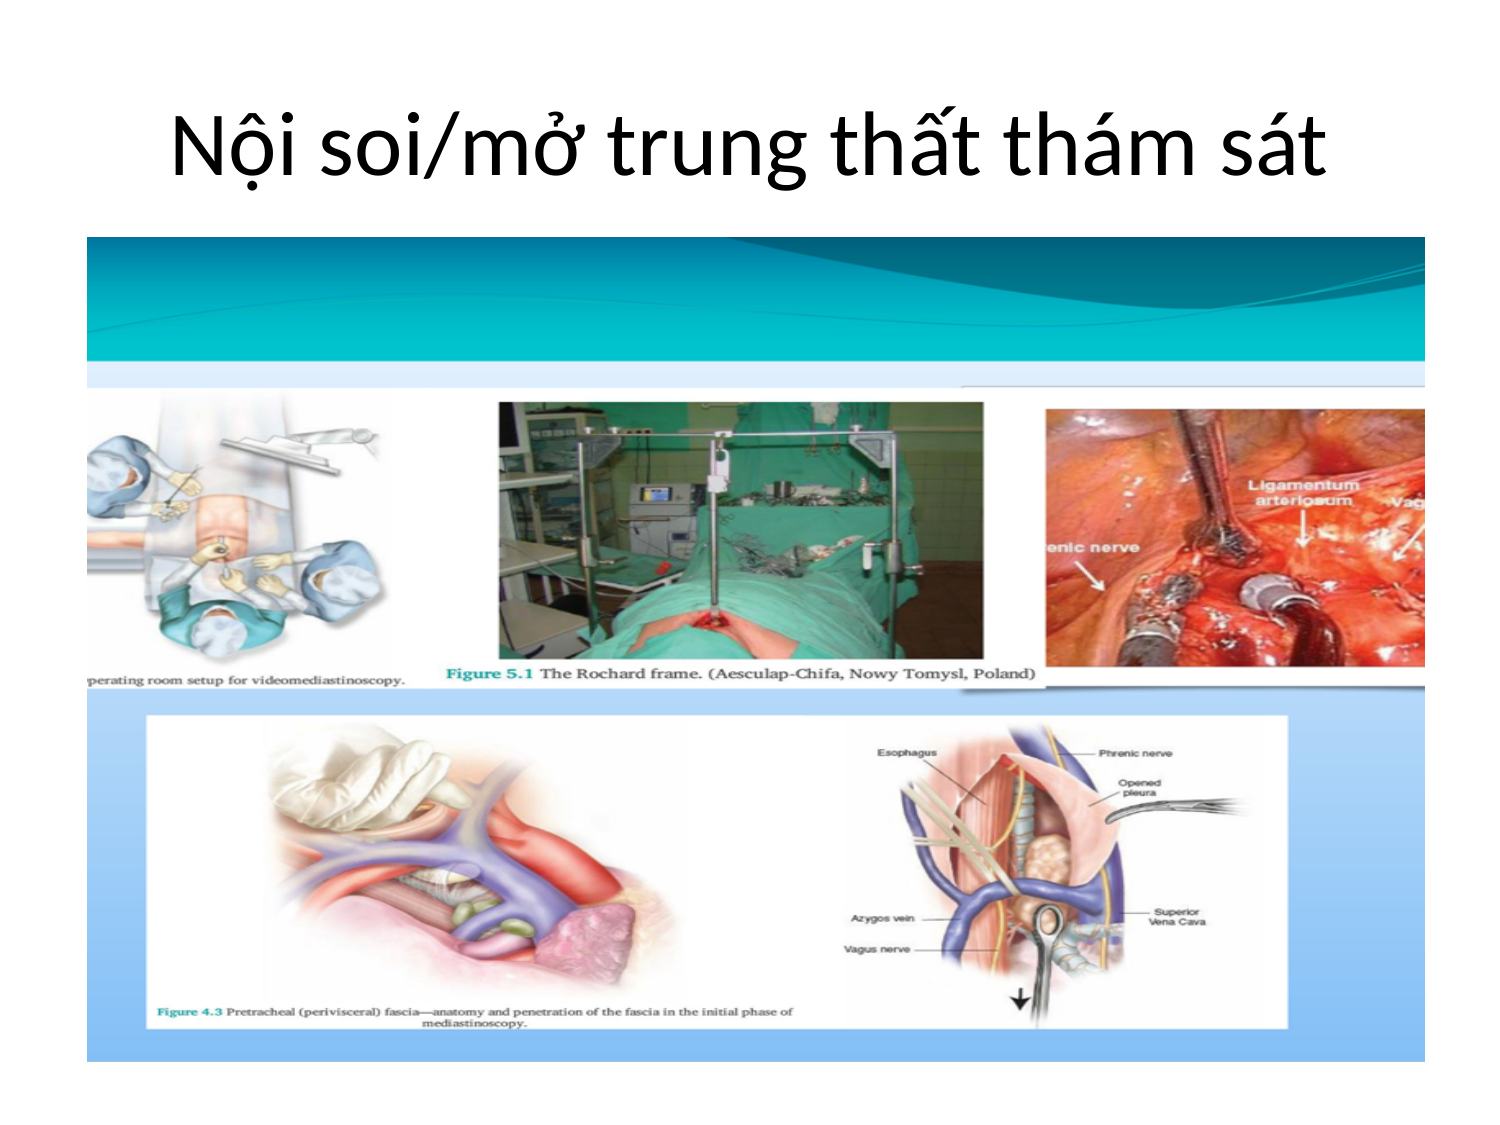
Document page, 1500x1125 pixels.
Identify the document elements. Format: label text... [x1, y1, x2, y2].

title Nội soi/mở trung thất thám sát [75, 45, 1425, 233]
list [87, 237, 1426, 1063]
